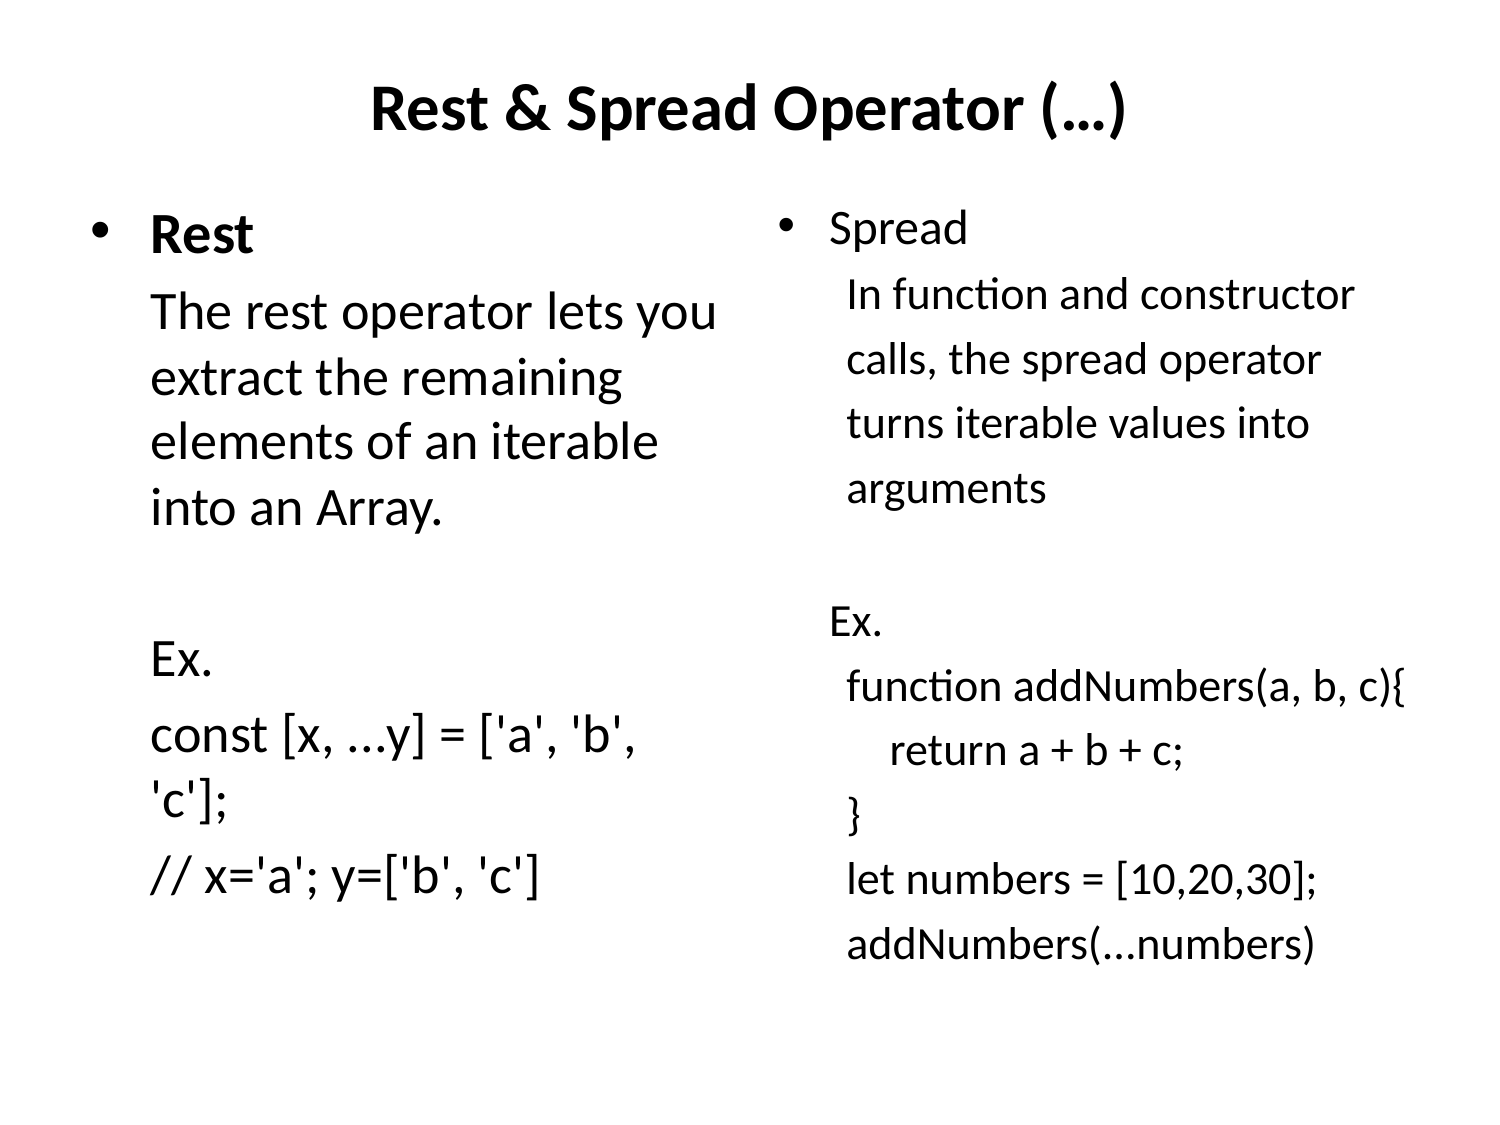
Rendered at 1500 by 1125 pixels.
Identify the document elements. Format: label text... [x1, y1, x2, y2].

title Rest & Spread Operator (…) [75, 45, 1425, 163]
list Rest The rest operator lets you extract the remaining elements of an iterable into an Array. Ex. const [x, ...y] = ['a', 'b', 'c']; // x='a'; y=['b', 'c'] [75, 187, 738, 1005]
list Spread In function and constructor calls, the spread operator turns iterable values into arguments Ex. function addNumbers(a, b, c){ return a + b + c; } let numbers = [10,20,30]; addNumbers(...numbers) [762, 187, 1425, 1005]
